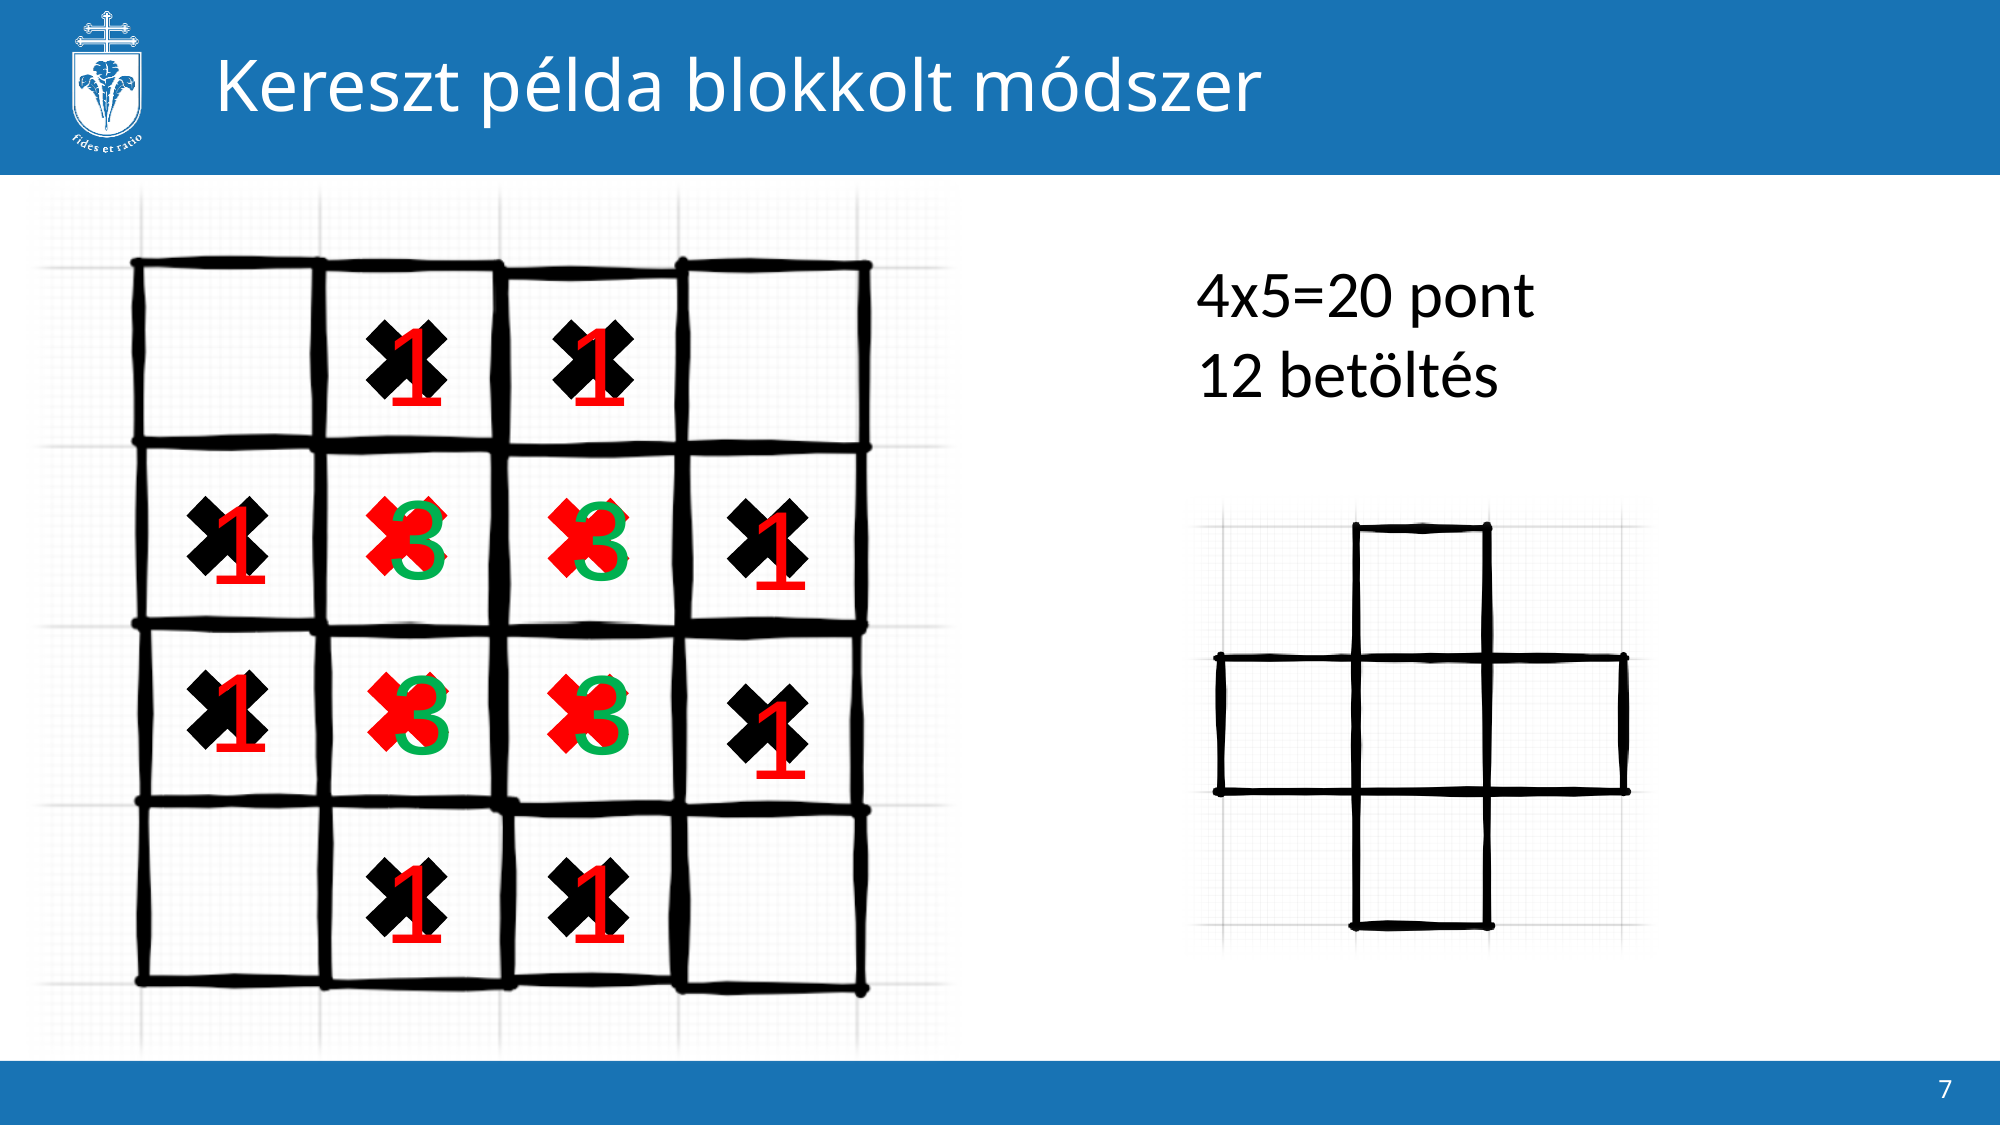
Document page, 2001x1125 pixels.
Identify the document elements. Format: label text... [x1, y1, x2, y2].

slide_number 7 [1706, 1060, 1968, 1121]
picture [66, 8, 147, 155]
picture [26, 178, 962, 1065]
picture [1181, 494, 1660, 961]
text_box 4x5=20 pont 12 betöltés [1181, 243, 1810, 419]
title Kereszt példa blokkolt módszer [199, 42, 1968, 136]
